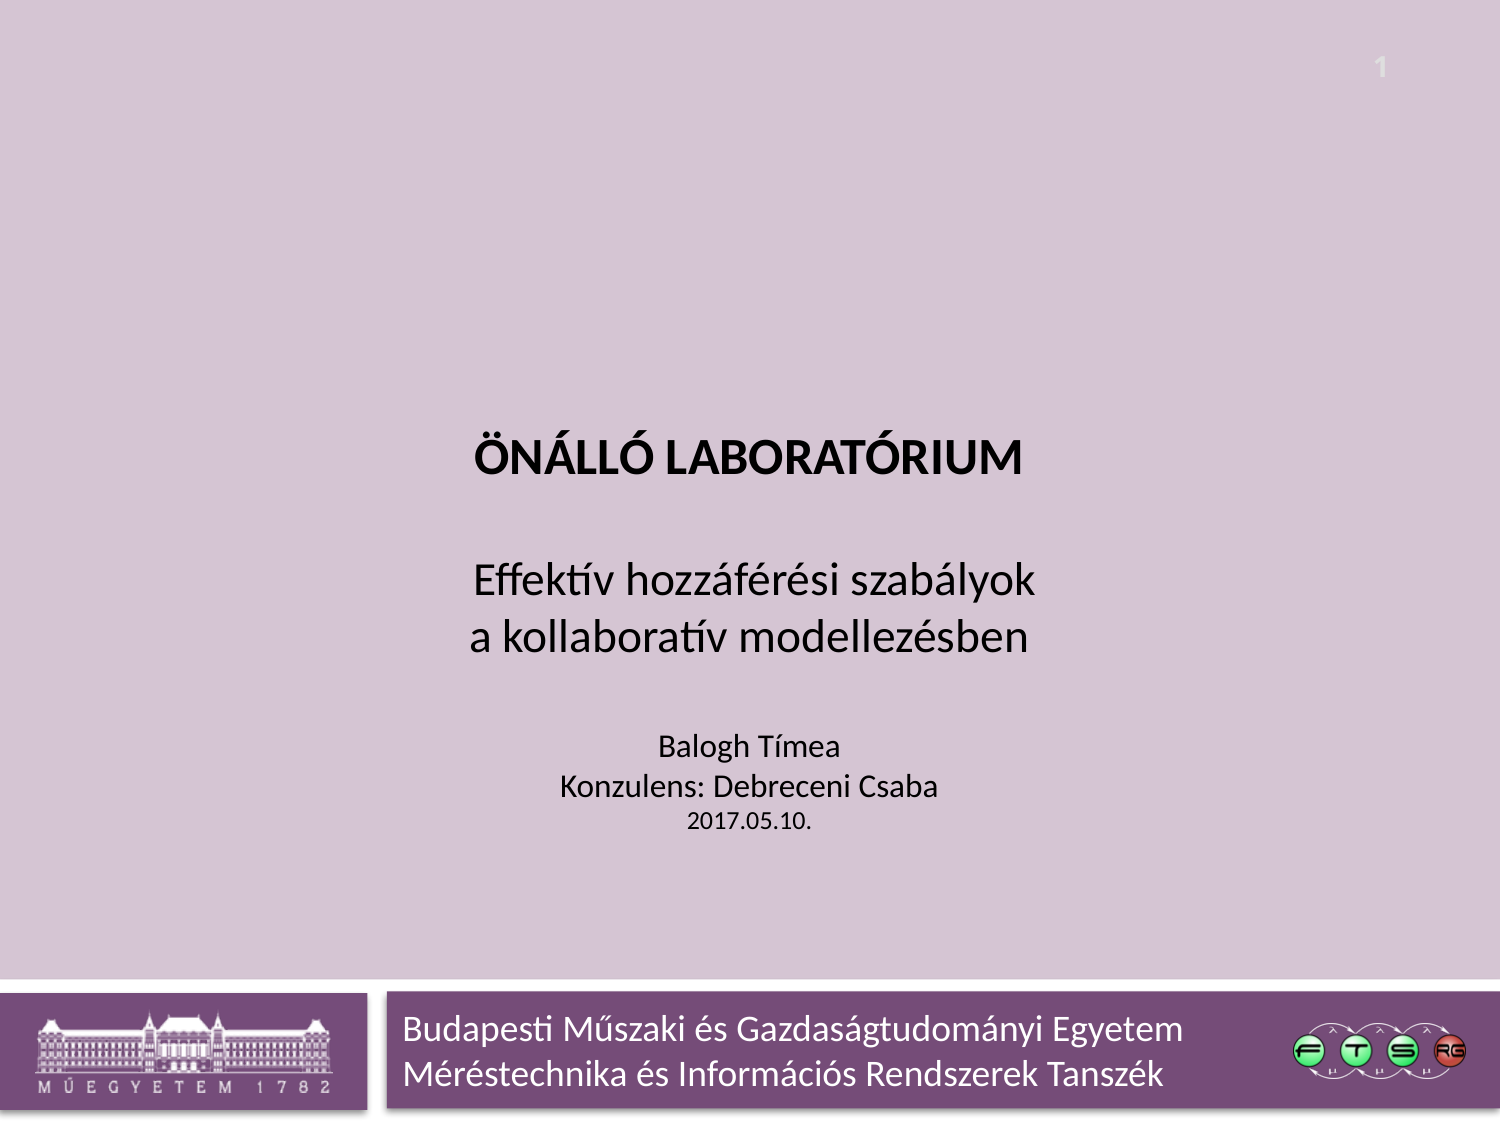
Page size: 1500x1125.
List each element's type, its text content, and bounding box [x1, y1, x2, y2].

picture [1293, 1022, 1466, 1079]
title ÖNÁLLÓ laboratórium Effektív hozzáférési szabályok a kollaboratív modellezésben Balogh Tímea Konzulens: Debreceni Csaba 2017.05.10. [218, 408, 1281, 843]
subtitle Budapesti Műszaki és Gazdaságtudományi Egyetem Méréstechnika és Információs Rendszerek Tanszék [387, 992, 1488, 1105]
slide_number 1 [1312, 37, 1450, 100]
picture [35, 1009, 333, 1093]
